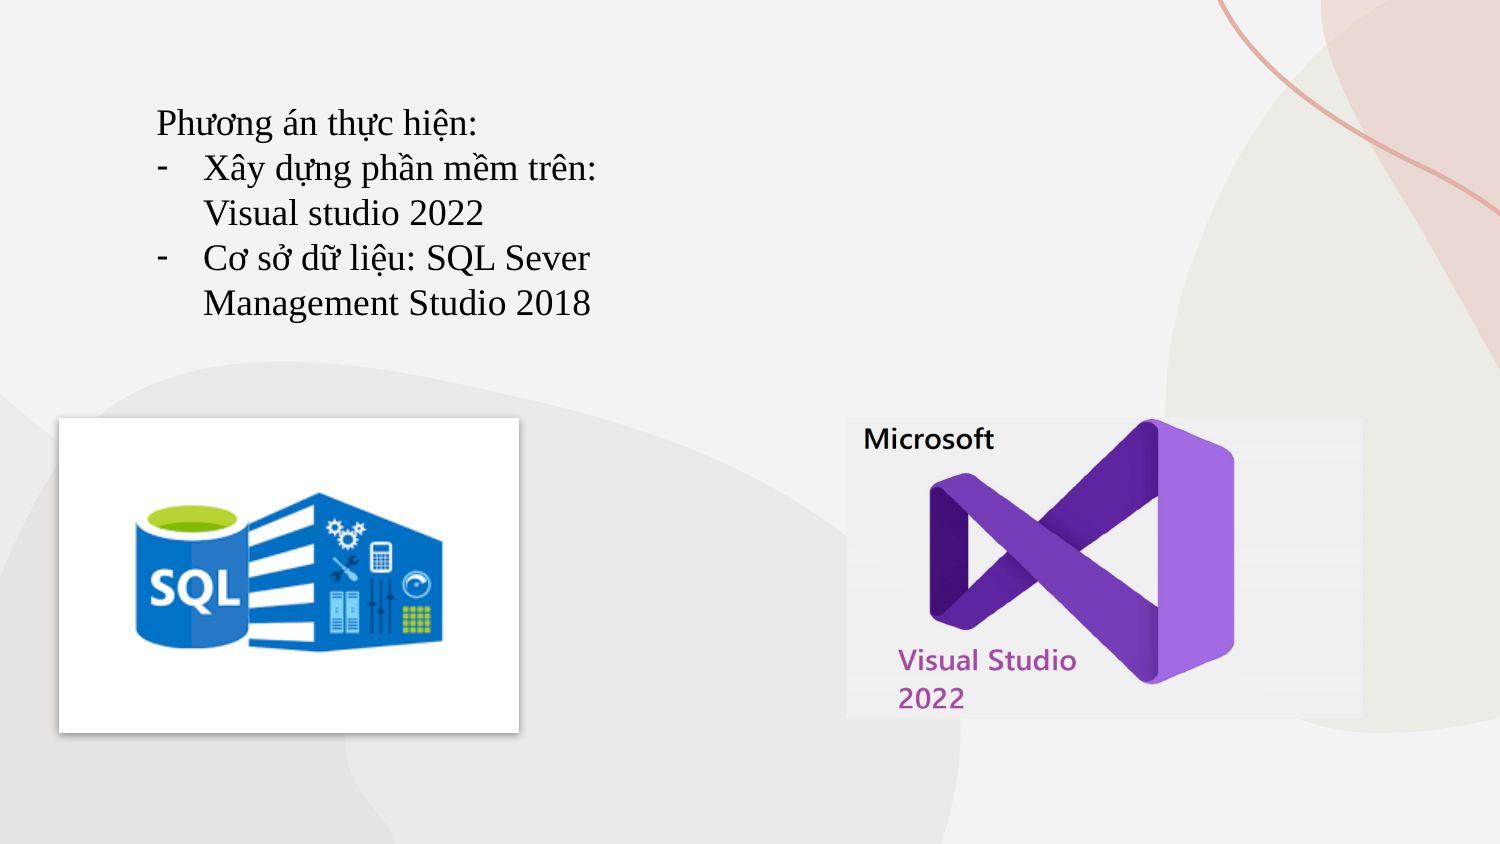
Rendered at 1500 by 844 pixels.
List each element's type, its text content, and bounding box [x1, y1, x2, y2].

picture [73, 432, 505, 719]
picture [846, 416, 1364, 719]
text_box Phương án thực hiện: Xây dựng phần mềm trên: Visual studio 2022 Cơ sở dữ liệu: SQL Sever Management Studio 2018 [141, 90, 666, 376]
